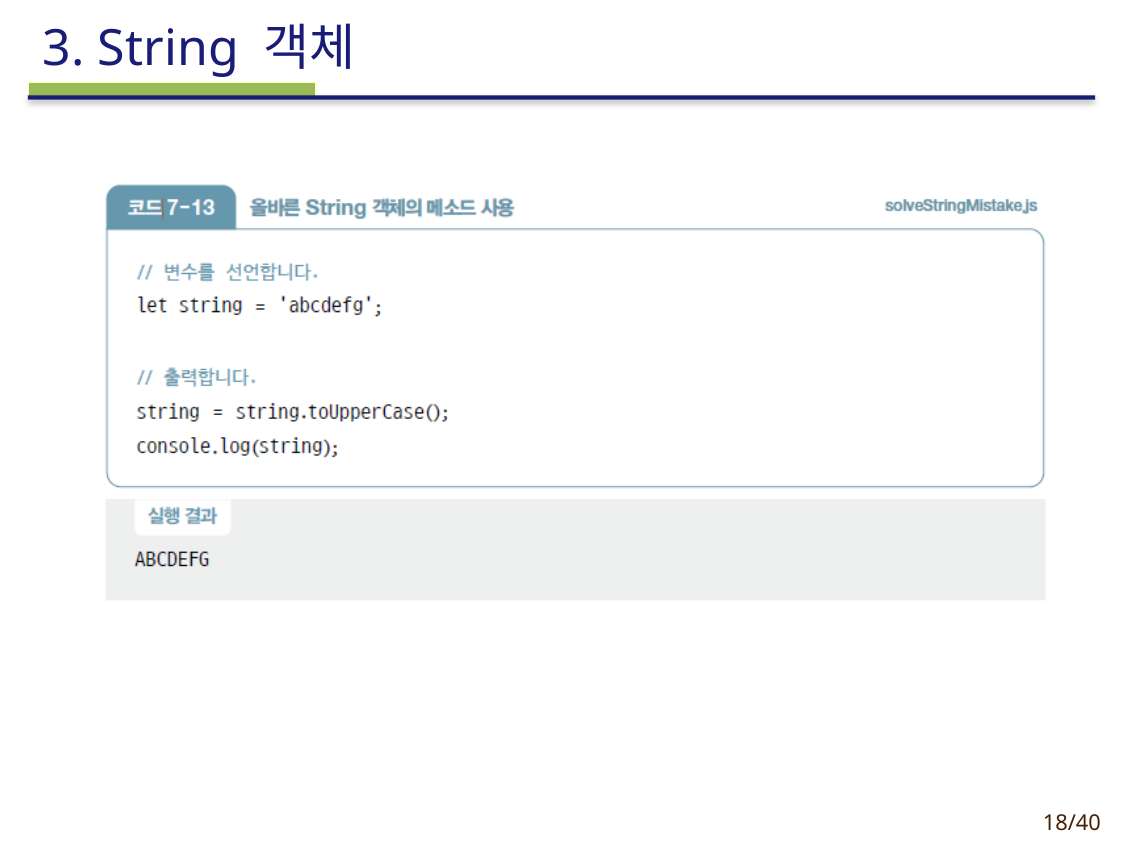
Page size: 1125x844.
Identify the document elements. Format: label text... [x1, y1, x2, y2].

title 3. String 객체 [27, 10, 958, 82]
picture [89, 173, 1057, 612]
